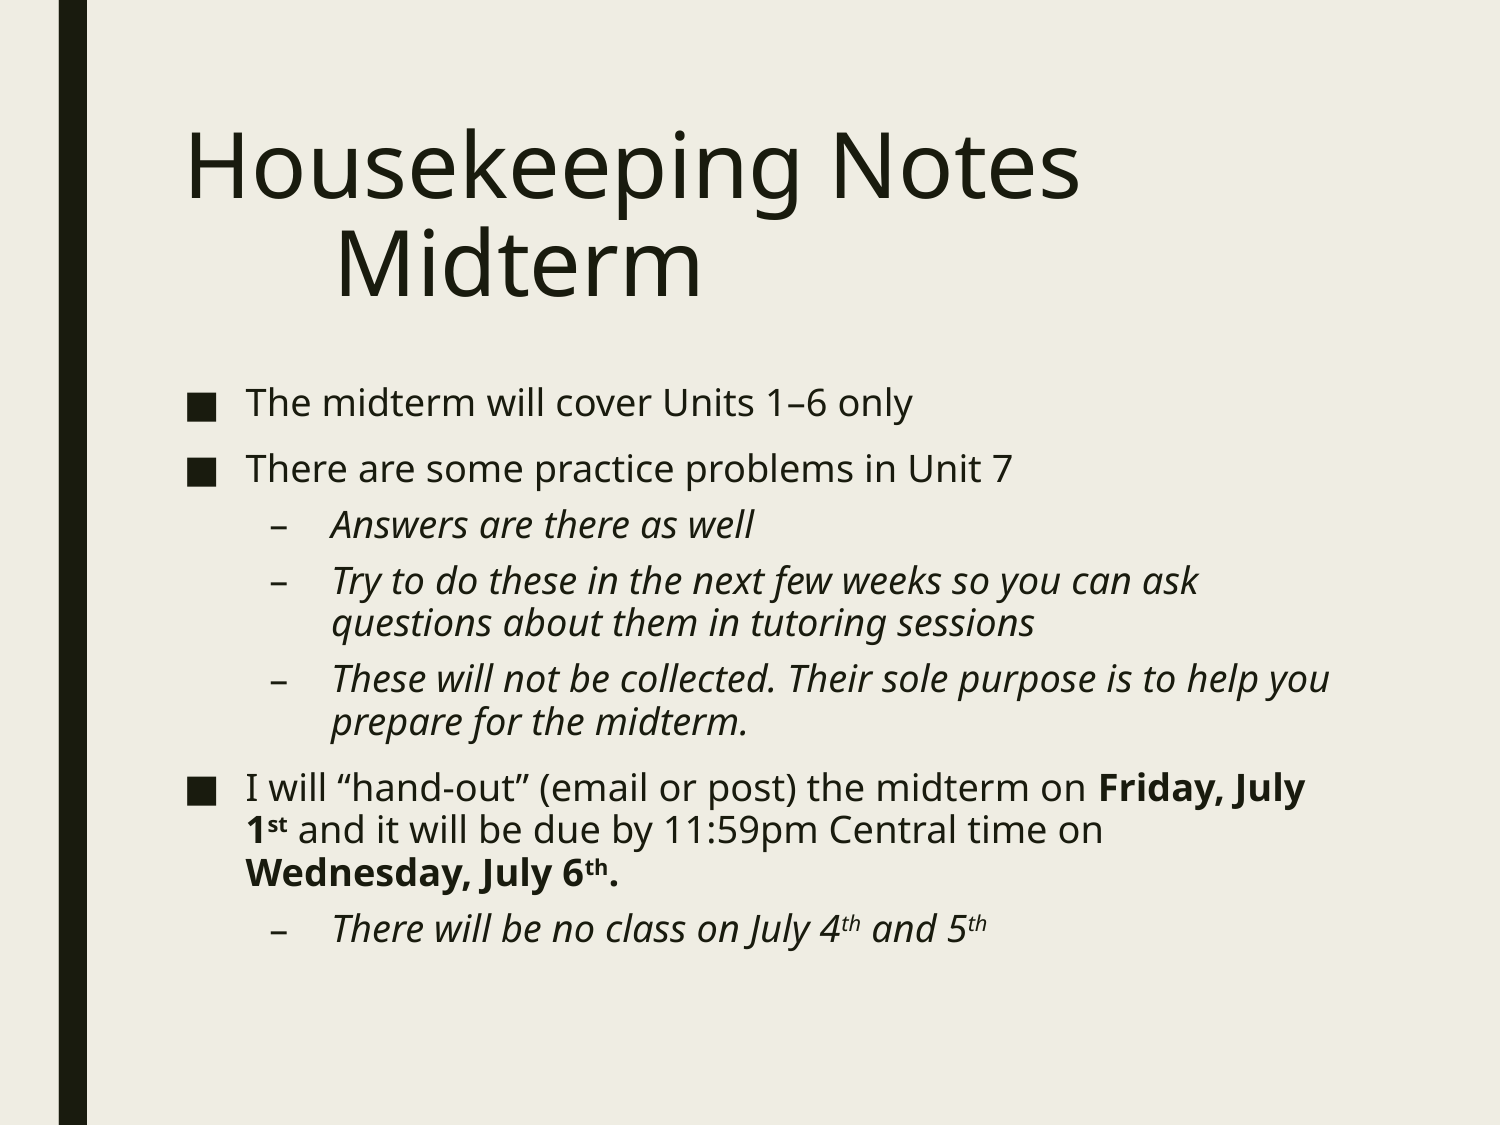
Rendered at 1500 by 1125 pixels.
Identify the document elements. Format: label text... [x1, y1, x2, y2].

list The midterm will cover Units 1–6 only There are some practice problems in Unit 7 Answers are there as well Try to do these in the next few weeks so you can ask questions about them in tutoring sessions These will not be collected. Their sole purpose is to help you prepare for the midterm. I will “hand-out” (email or post) the midterm on Friday, July 1st and it will be due by 11:59pm Central time on Wednesday, July 6th. There will be no class on July 4th and 5th [168, 375, 1351, 963]
title Housekeeping Notes Midterm [168, 112, 1351, 357]
